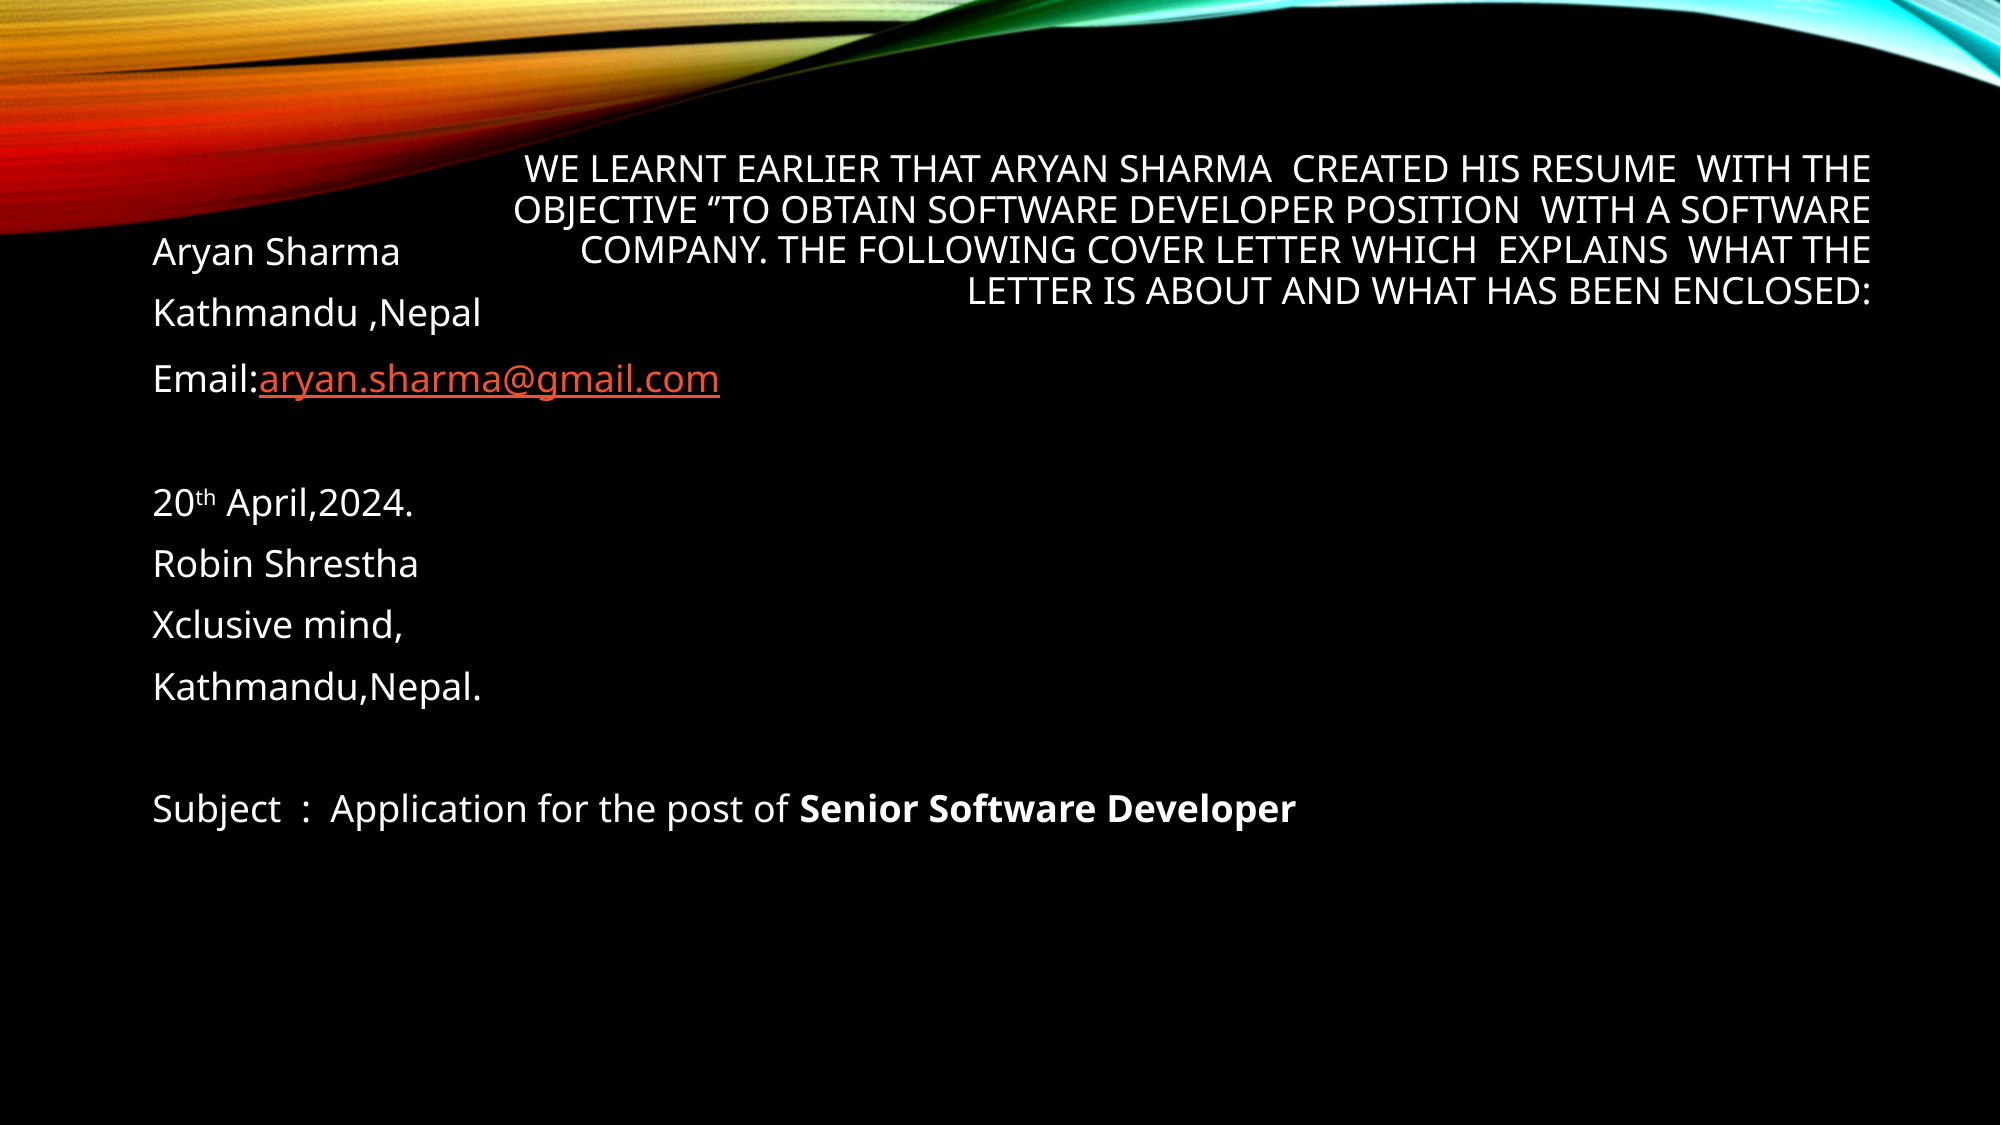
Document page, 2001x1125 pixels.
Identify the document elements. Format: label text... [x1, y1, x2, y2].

title We learnt earlier that Aryan Sharma created his resume with the objective ‘’to obtain software developer position with a software company. The following cover letter which explains what the letter is about and what has been enclosed: [474, 125, 1888, 338]
list Aryan Sharma Kathmandu ,Nepal Email:aryan.sharma@gmail.com 20th April,2024. Robin Shrestha Xclusive mind, Kathmandu,Nepal. Subject : Application for the post of Senior Software Developer [137, 225, 1863, 1014]
picture [0, 0, 2000, 237]
